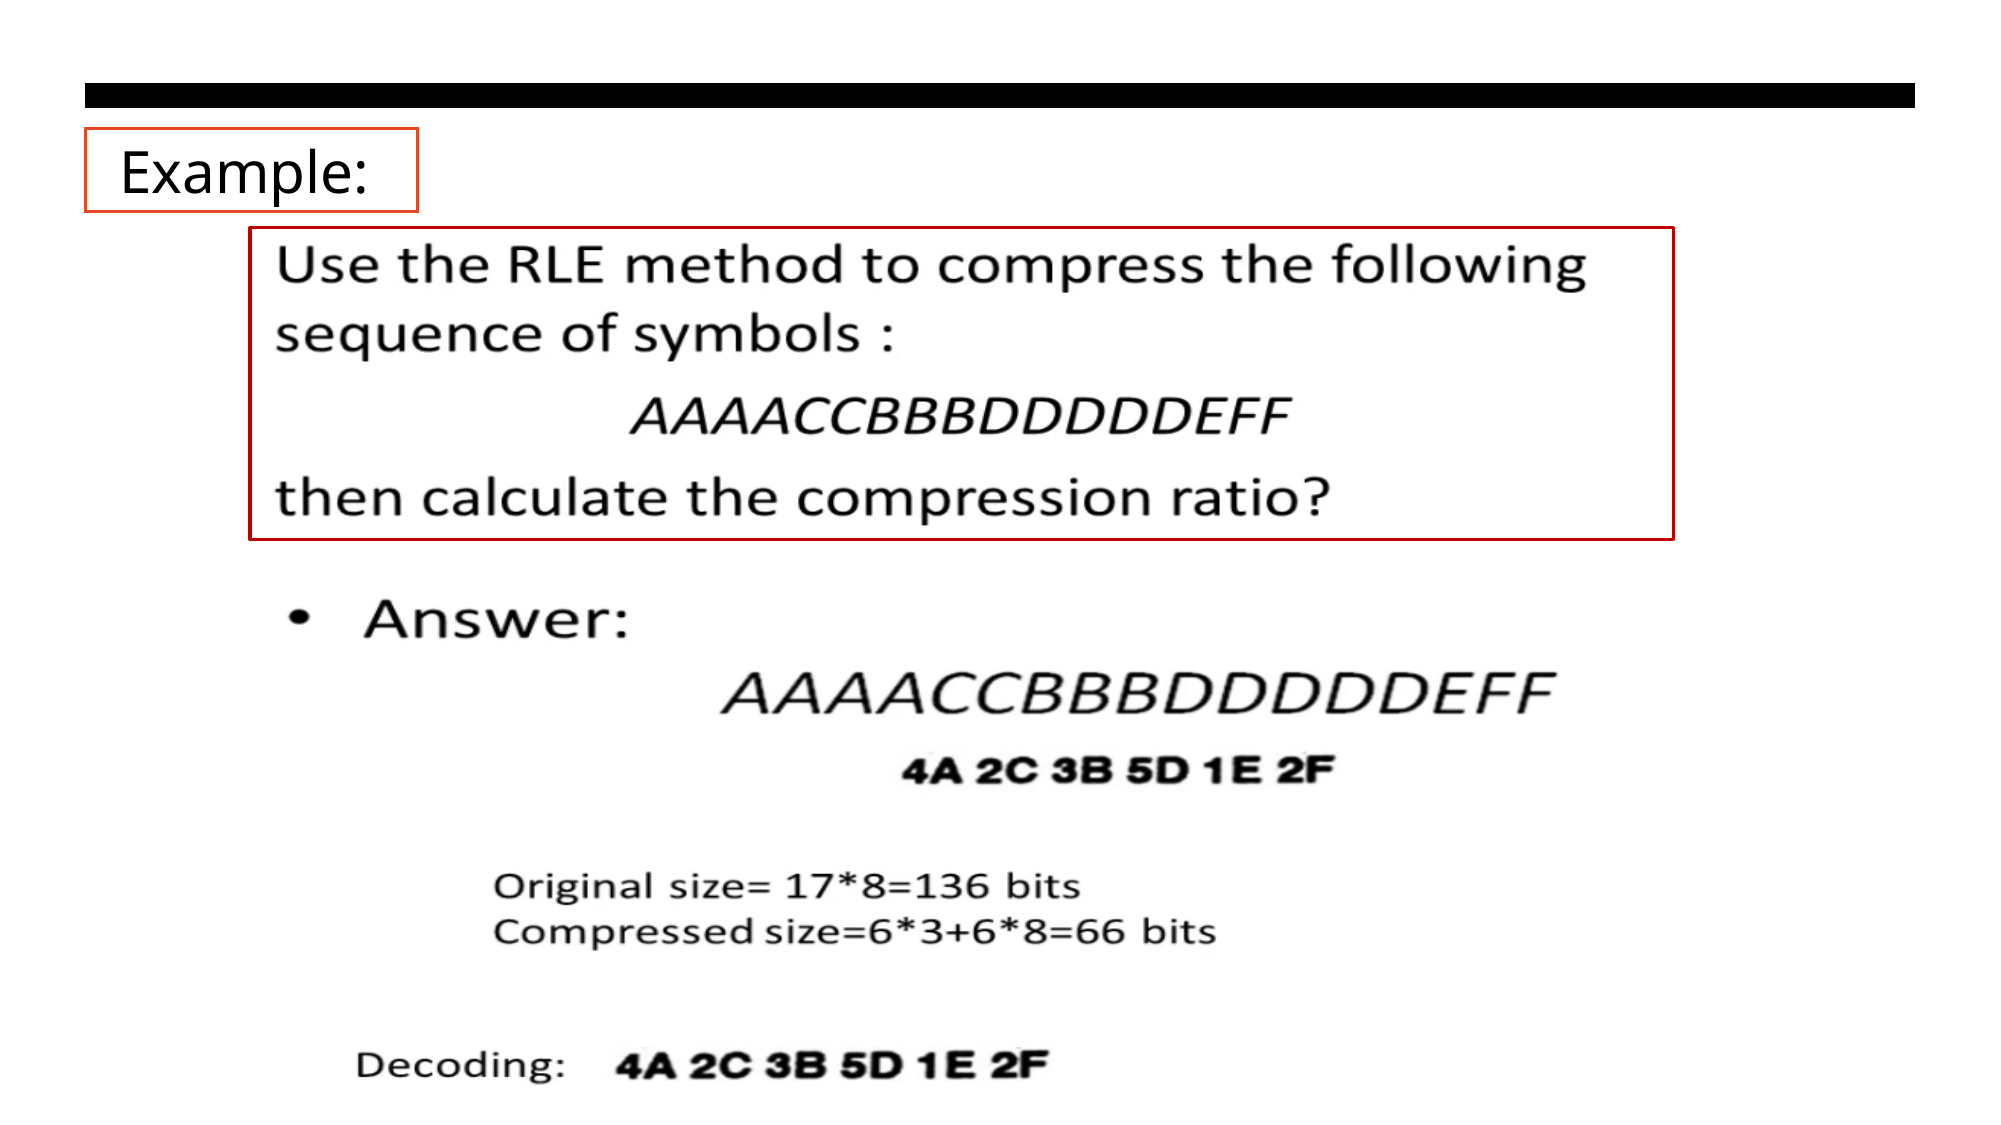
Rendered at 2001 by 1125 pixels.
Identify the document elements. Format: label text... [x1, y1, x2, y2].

picture [251, 586, 1673, 1086]
picture [251, 228, 1673, 539]
text_box Example: [84, 127, 419, 213]
